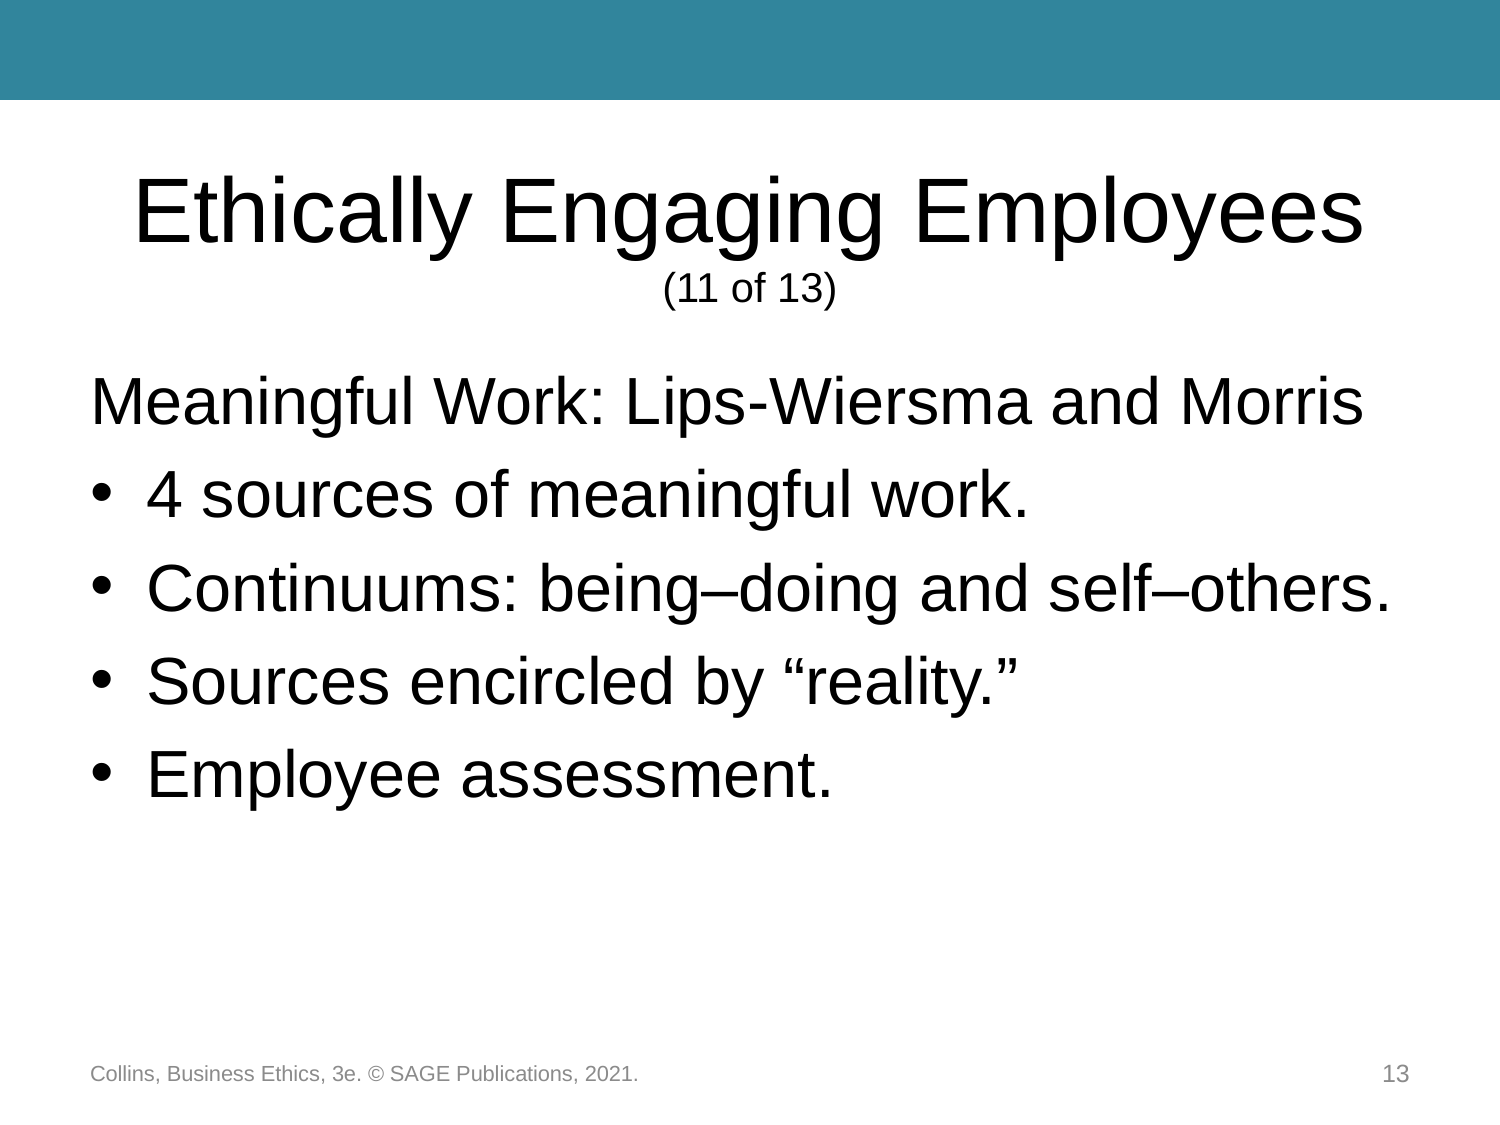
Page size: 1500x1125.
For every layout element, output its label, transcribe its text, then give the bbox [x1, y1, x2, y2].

title Ethically Engaging Employees (11 of 13) [75, 137, 1425, 325]
footer Collins, Business Ethics, 3e. © SAGE Publications, 2021. [75, 1042, 1313, 1103]
slide_number 13 [1350, 1042, 1425, 1103]
list Meaningful Work: Lips-Wiersma and Morris 4 sources of meaningful work. Continuums: being–doing and self–others. Sources encircled by “reality.” Employee assessment. [75, 350, 1425, 1005]
